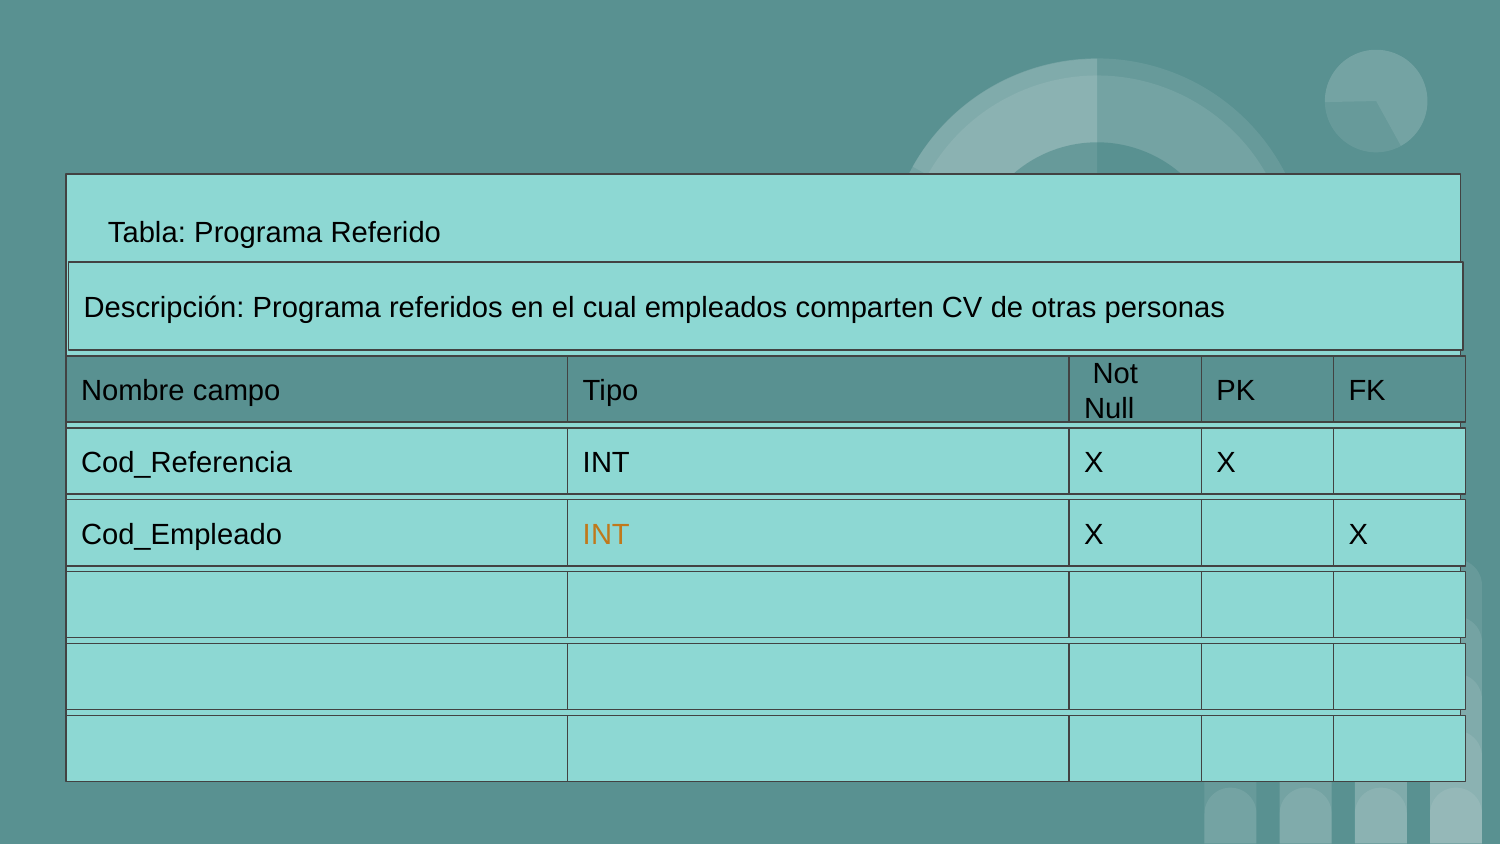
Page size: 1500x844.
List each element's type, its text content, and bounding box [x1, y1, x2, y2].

text_box [1333, 643, 1466, 710]
text_box X [1333, 499, 1466, 566]
text_box [66, 643, 567, 710]
text_box [66, 422, 1461, 427]
text_box Descripción: Programa referidos en el cual empleados comparten CV de otras personas [68, 261, 1464, 350]
text_box X [1069, 427, 1201, 494]
text_box [1333, 427, 1466, 494]
text_box PK [1201, 355, 1333, 422]
text_box [1069, 643, 1201, 710]
text_box Not Null [1069, 355, 1201, 422]
text_box [66, 566, 1461, 571]
text_box X [1201, 427, 1333, 494]
text_box [66, 710, 1461, 715]
text_box Cod_Referencia [66, 427, 567, 494]
text_box INT [567, 499, 1069, 566]
text_box Cod_Empleado [66, 499, 567, 566]
text_box Nombre campo [66, 355, 567, 422]
text_box [66, 715, 567, 782]
text_box [1069, 571, 1201, 638]
text_box [567, 571, 1069, 638]
text_box [66, 494, 1461, 499]
text_box [1069, 715, 1201, 782]
text_box [1201, 715, 1333, 782]
text_box [1201, 643, 1333, 710]
text_box FK [1333, 355, 1466, 422]
text_box Tipo [567, 355, 1069, 422]
text_box X [1069, 499, 1201, 566]
text_box [567, 643, 1069, 710]
text_box [1201, 499, 1333, 566]
text_box INT [567, 427, 1069, 494]
text_box [1333, 571, 1466, 638]
text_box [1333, 715, 1466, 782]
text_box [66, 173, 1461, 355]
text_box [1201, 571, 1333, 638]
text_box [66, 638, 1461, 643]
text_box [66, 571, 567, 638]
text_box Tabla: Programa Referido [93, 198, 1297, 261]
text_box [567, 715, 1069, 782]
